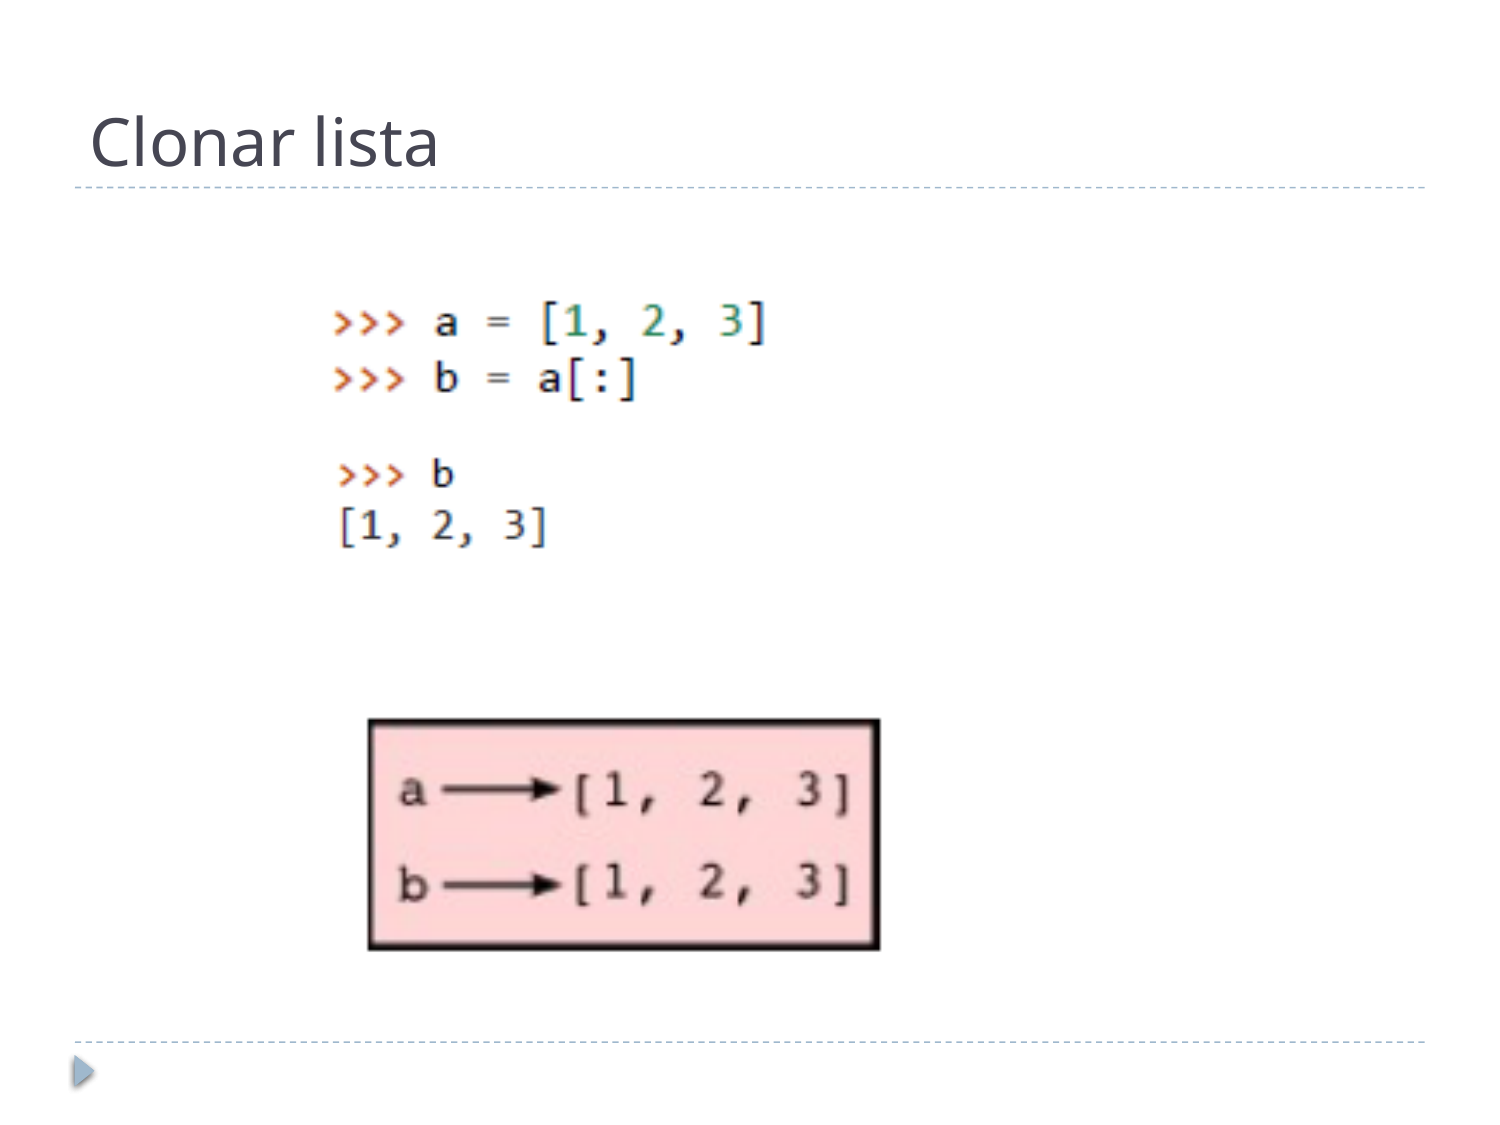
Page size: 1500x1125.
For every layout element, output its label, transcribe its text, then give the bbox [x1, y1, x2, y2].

title Clonar lista [75, 37, 1425, 188]
picture [324, 668, 975, 1005]
picture [324, 439, 585, 563]
picture [324, 290, 805, 421]
